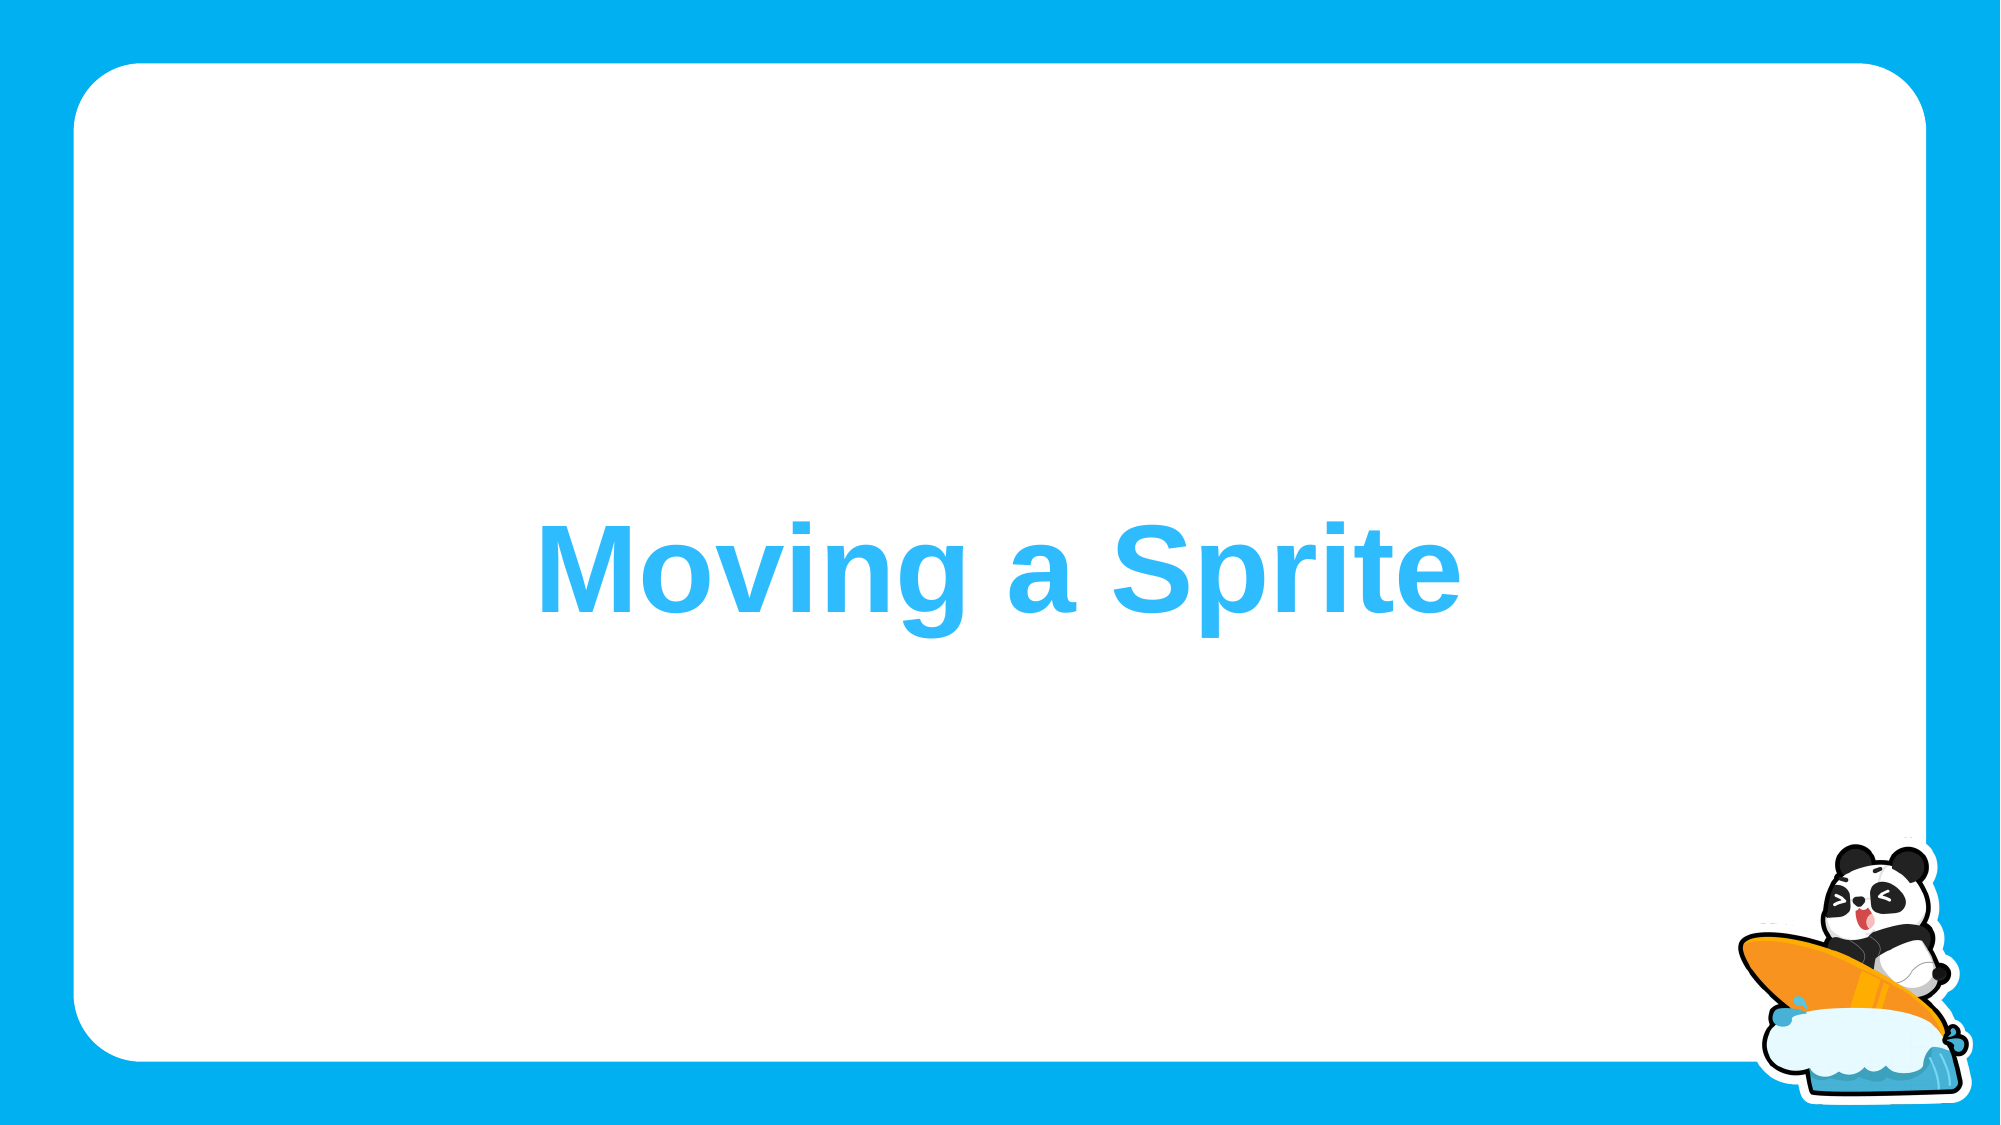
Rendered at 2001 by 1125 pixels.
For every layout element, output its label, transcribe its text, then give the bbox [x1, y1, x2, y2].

text_box Moving a Sprite [480, 479, 1520, 646]
picture [1729, 835, 1972, 1104]
